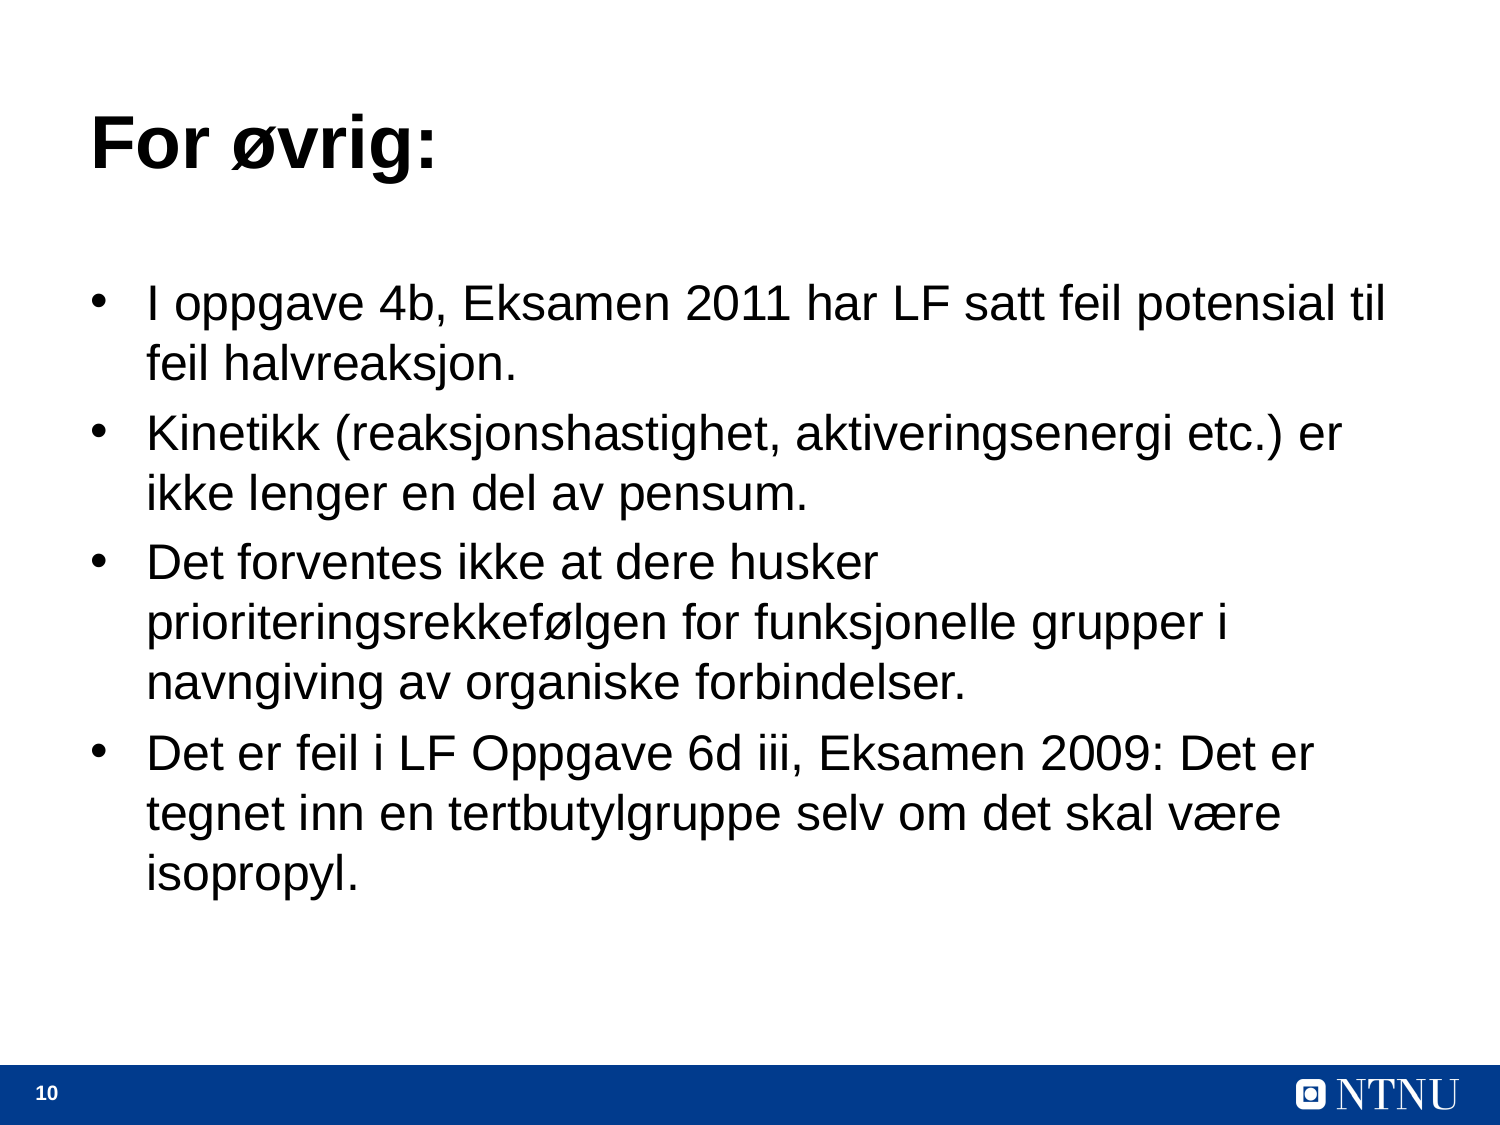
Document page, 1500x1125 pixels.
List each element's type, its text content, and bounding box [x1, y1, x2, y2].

list I oppgave 4b, Eksamen 2011 har LF satt feil potensial til feil halvreaksjon. Kinetikk (reaksjonshastighet, aktiveringsenergi etc.) er ikke lenger en del av pensum. Det forventes ikke at dere husker prioriteringsrekkefølgen for funksjonelle grupper i navngiving av organiske forbindelser. Det er feil i LF Oppgave 6d iii, Eksamen 2009: Det er tegnet inn en tertbutylgruppe selv om det skal være isopropyl. [75, 262, 1425, 1005]
picture [0, 1065, 1500, 1125]
title For øvrig: [75, 45, 1425, 233]
